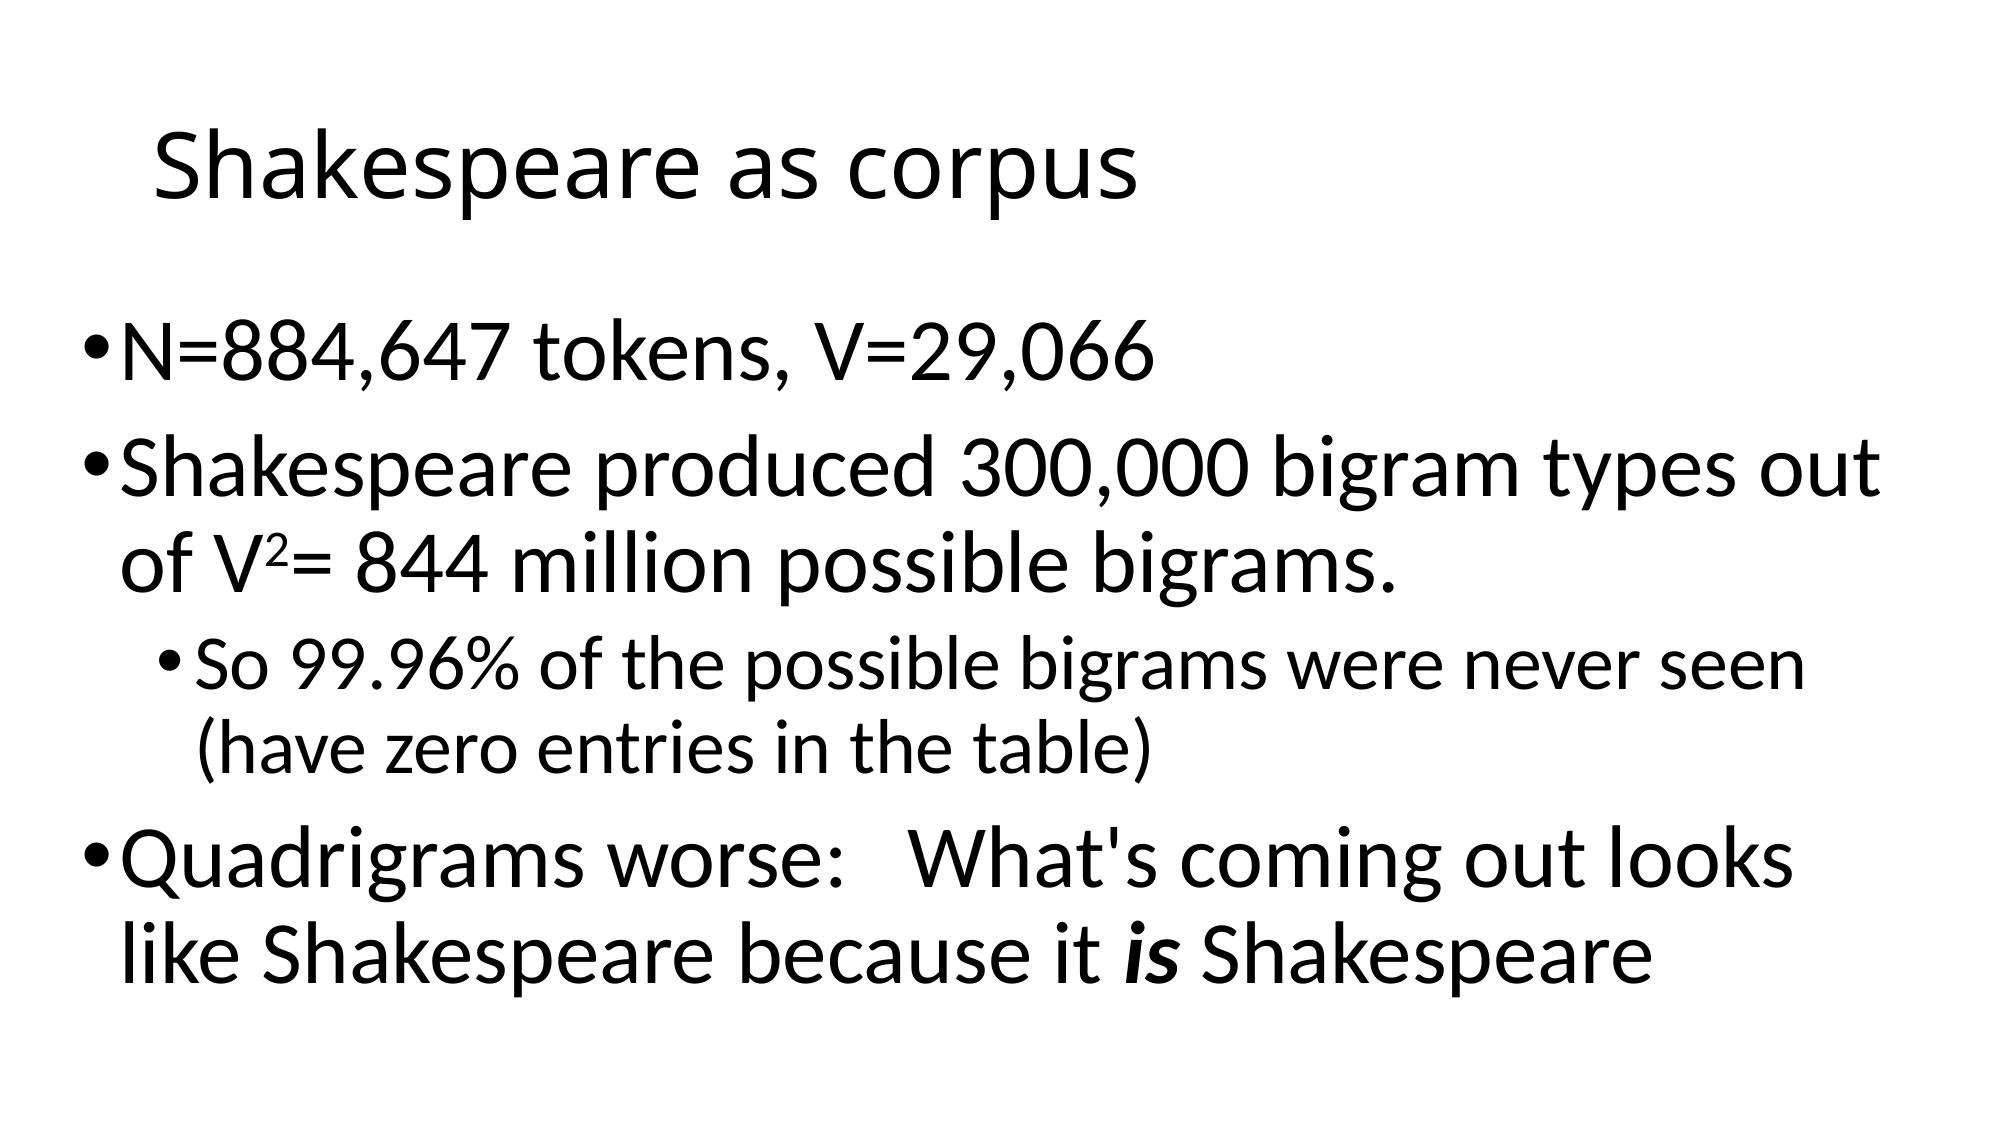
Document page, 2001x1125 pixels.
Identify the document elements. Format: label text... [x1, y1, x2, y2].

list N=884,647 tokens, V=29,066 Shakespeare produced 300,000 bigram types out of V2= 844 million possible bigrams. So 99.96% of the possible bigrams were never seen (have zero entries in the table) Quadrigrams worse: What's coming out looks like Shakespeare because it is Shakespeare [66, 295, 1934, 1096]
title Shakespeare as corpus [137, 59, 1863, 278]
